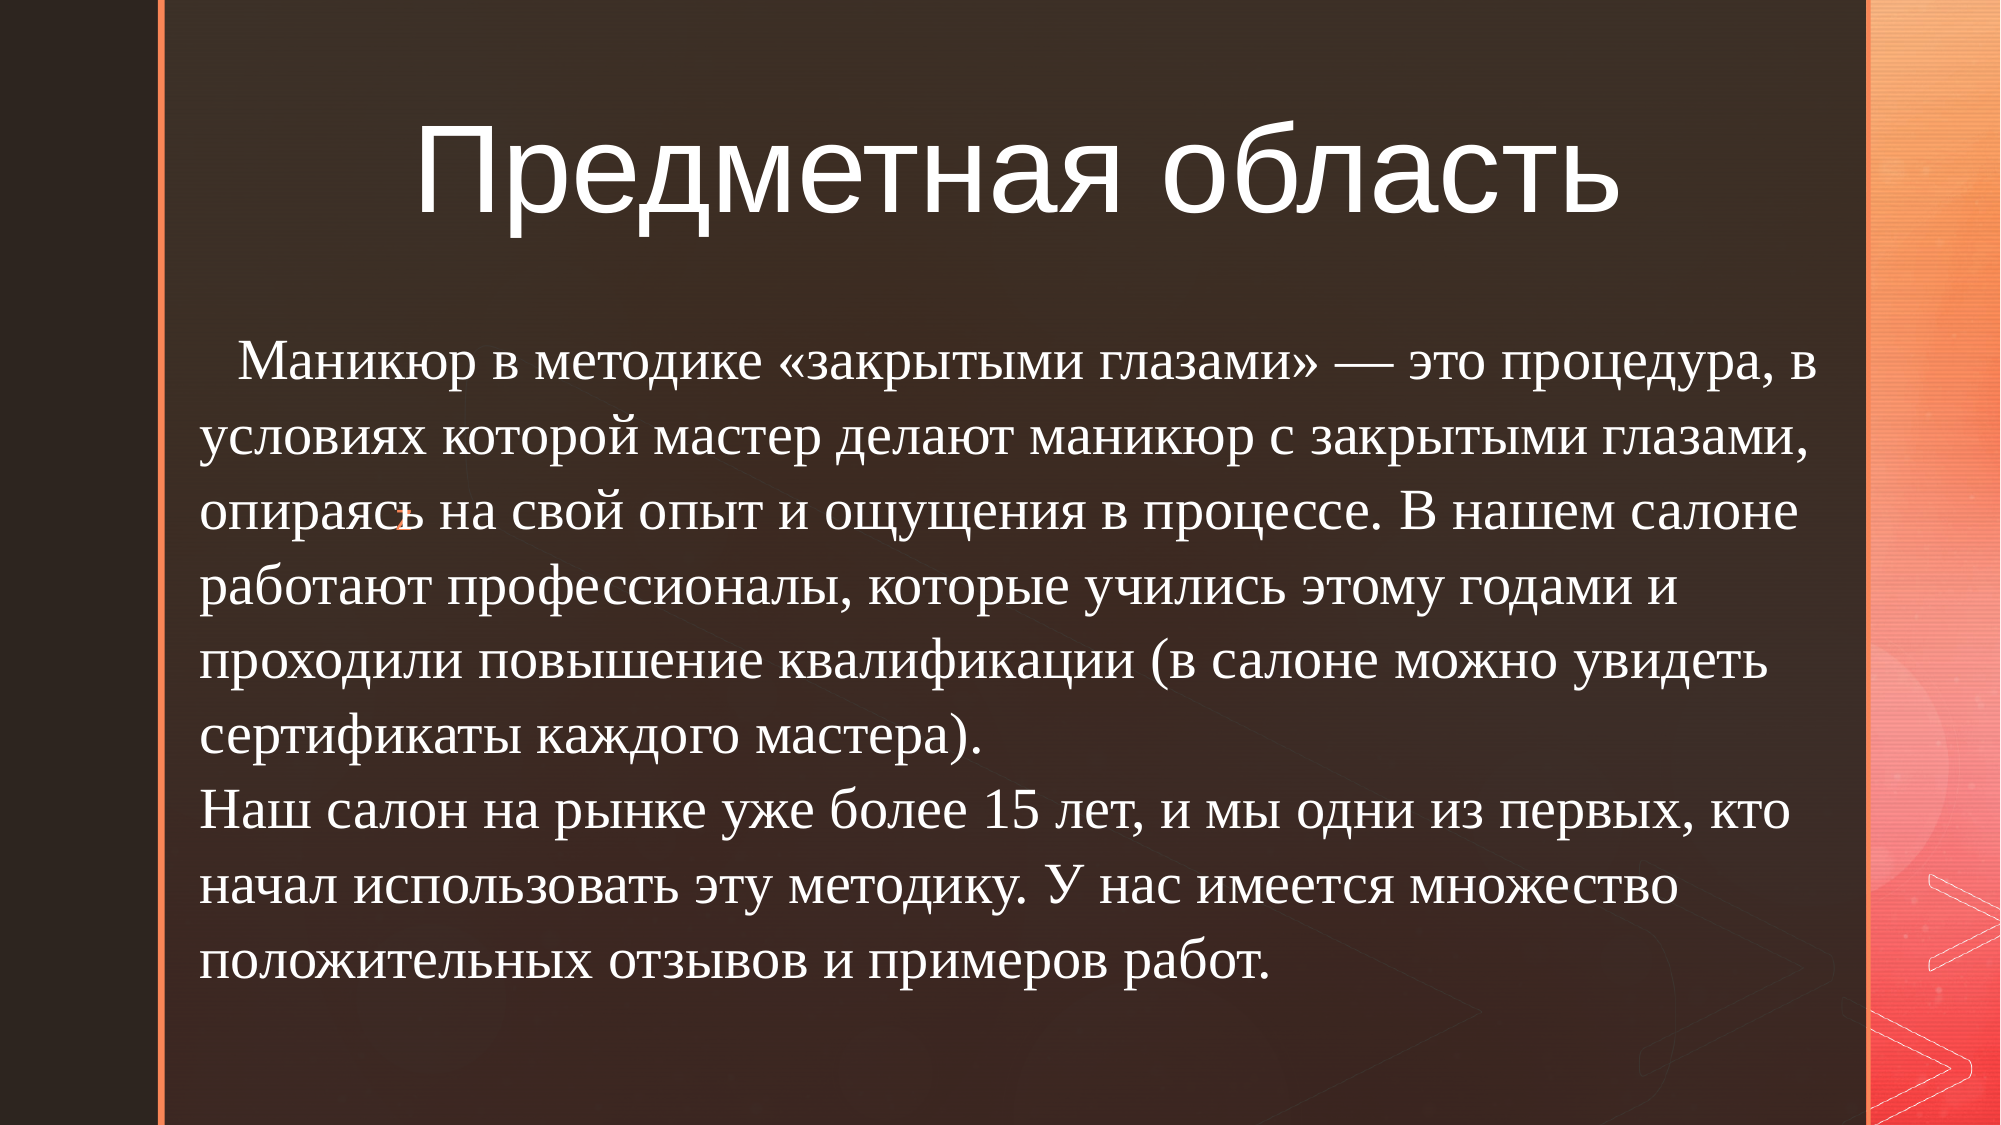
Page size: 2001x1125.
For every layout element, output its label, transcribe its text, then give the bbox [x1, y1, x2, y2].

picture [1871, 0, 2001, 1125]
list Предметная область [360, 100, 1640, 245]
title Маникюр в методике «закрытыми глазами» — это процедура, в условиях которой мастер делают маникюр с закрытыми глазами, опираясь на свой опыт и ощущения в процессе. В нашем салоне работают профессионалы, которые учились этому годами и проходили повышение квалификации (в салоне можно увидеть сертификаты каждого мастера). Наш салон на рынке уже более 15 лет, и мы одни из первых, кто начал использовать эту методику. У нас имеется множество положительных отзывов и примеров работ. [184, 308, 1847, 816]
